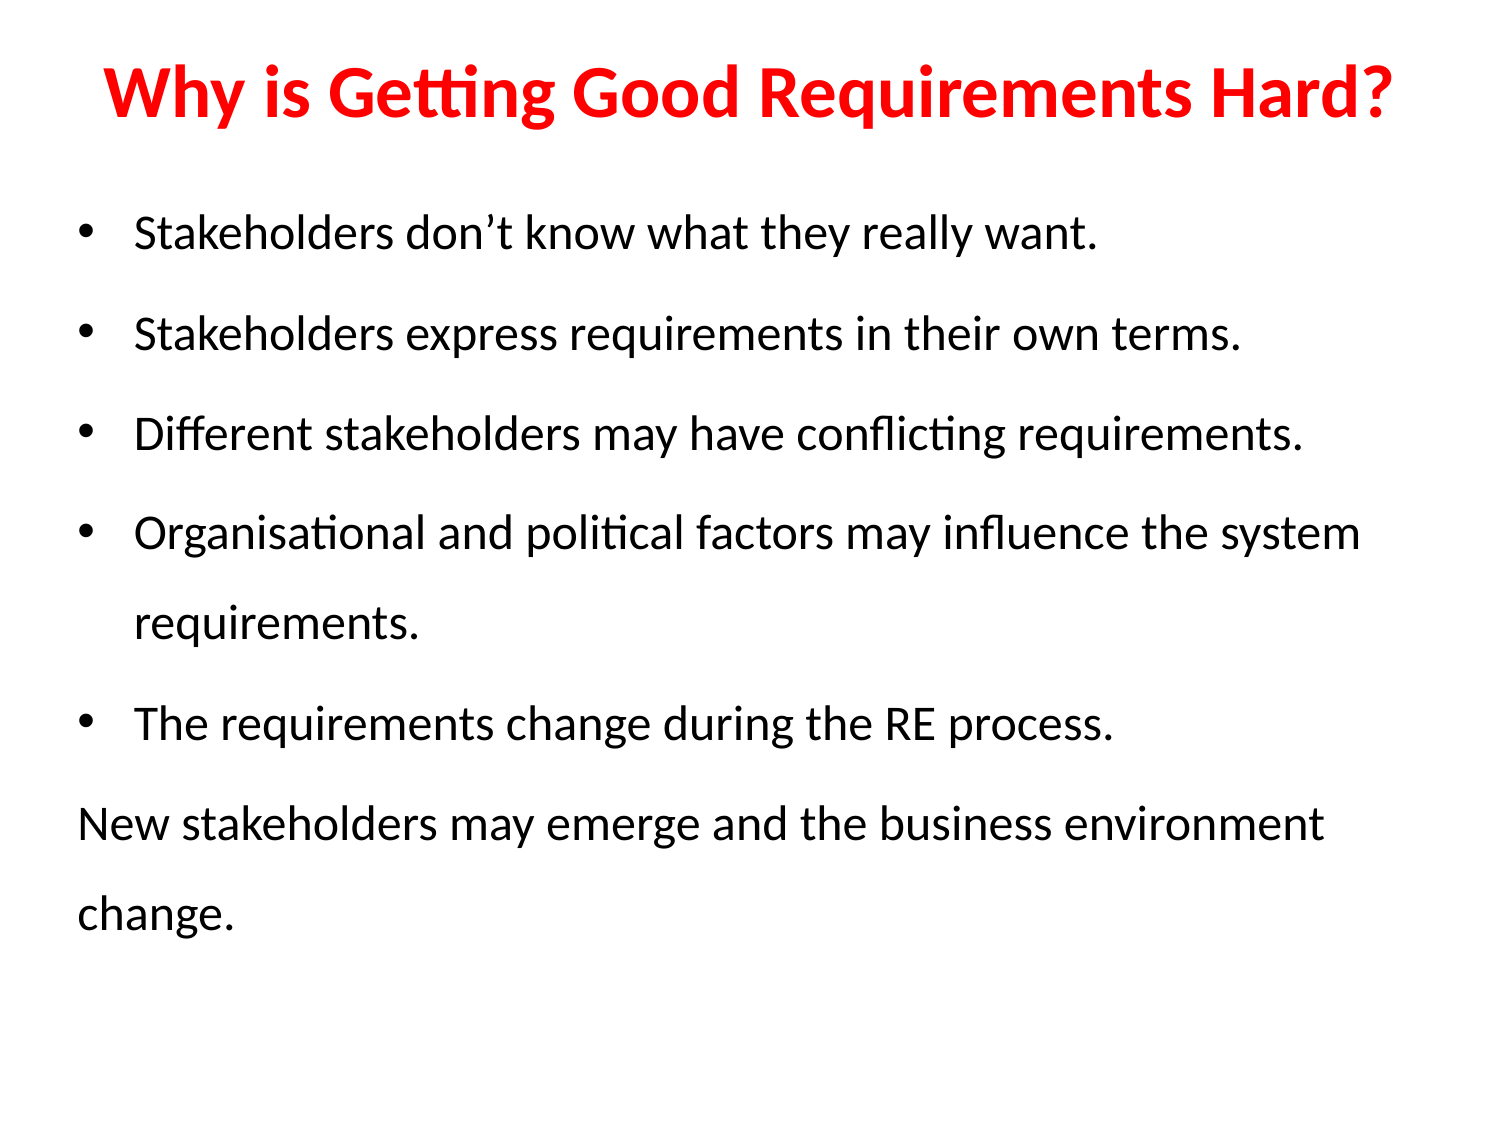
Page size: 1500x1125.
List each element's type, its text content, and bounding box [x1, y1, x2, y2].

title Why is Getting Good Requirements Hard? [75, 12, 1425, 162]
list Stakeholders don’t know what they really want. Stakeholders express requirements in their own terms. Different stakeholders may have conflicting requirements. Organisational and political factors may influence the system requirements. The requirements change during the RE process. New stakeholders may emerge and the business environment change. [62, 162, 1463, 988]
